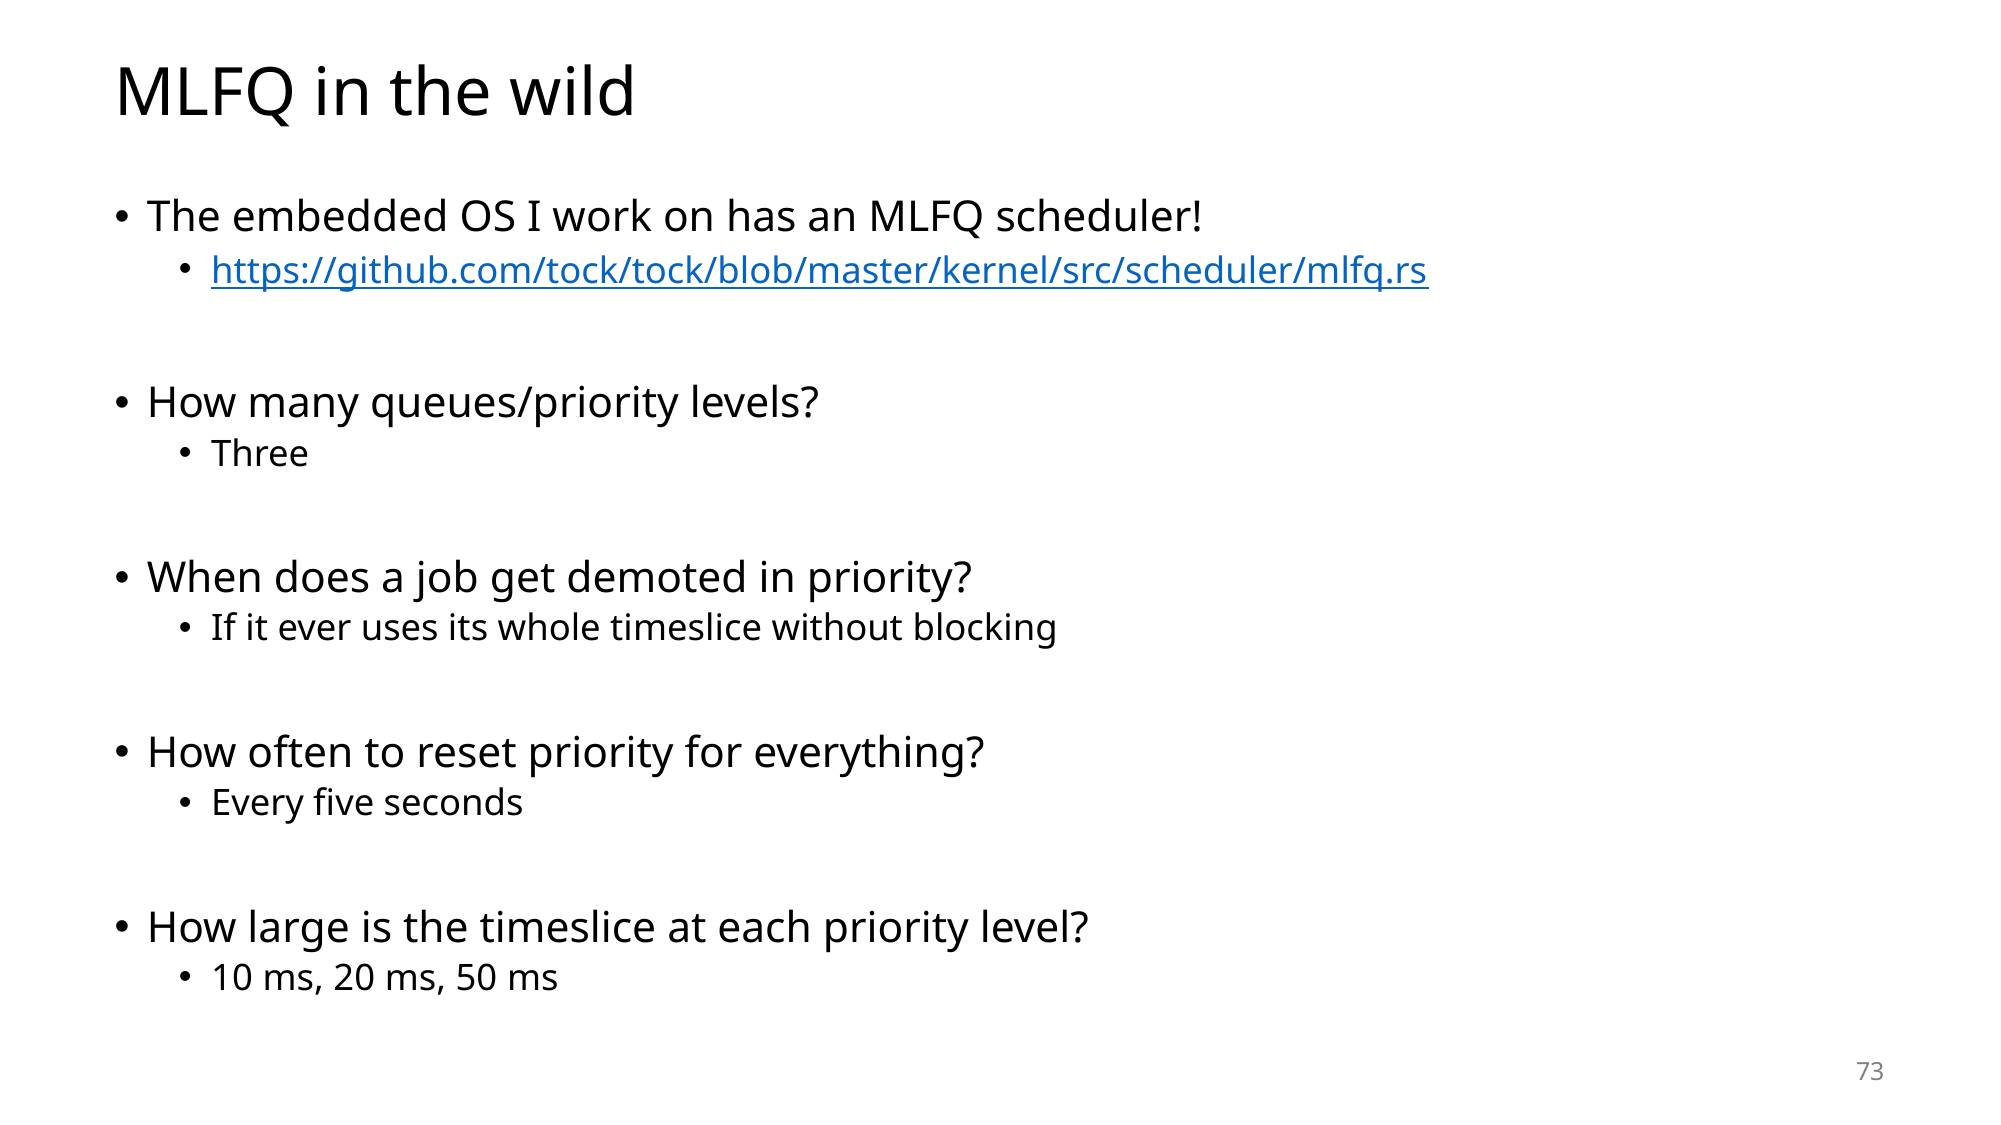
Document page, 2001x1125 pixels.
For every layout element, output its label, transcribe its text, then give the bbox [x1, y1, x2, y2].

title MLFQ in the wild [99, 37, 1900, 150]
slide_number 73 [1749, 1042, 1900, 1103]
list The embedded OS I work on has an MLFQ scheduler! https://github.com/tock/tock/blob/master/kernel/src/scheduler/mlfq.rs How many queues/priority levels? Three When does a job get demoted in priority? If it ever uses its whole timeslice without blocking How often to reset priority for everything? Every five seconds How large is the timeslice at each priority level? 10 ms, 20 ms, 50 ms [99, 187, 1900, 1013]
